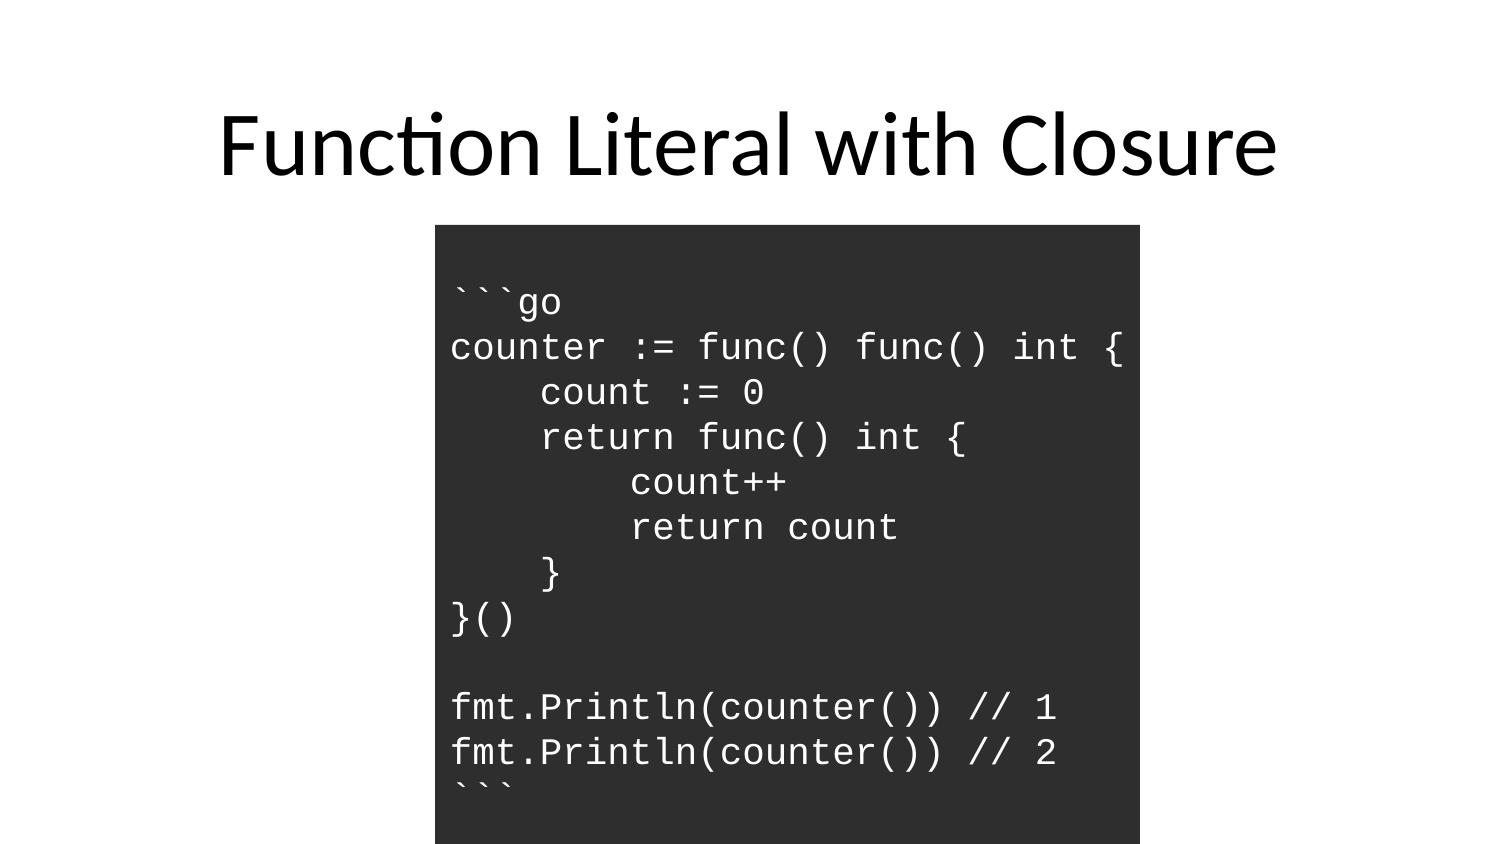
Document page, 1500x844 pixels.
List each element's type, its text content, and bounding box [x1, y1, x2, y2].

title Function Literal with Closure [75, 45, 1425, 233]
text_box ```go counter := func() func() int { count := 0 return func() int { count++ return count } }() fmt.Println(counter()) // 1 fmt.Println(counter()) // 2 ``` [435, 224, 1140, 844]
